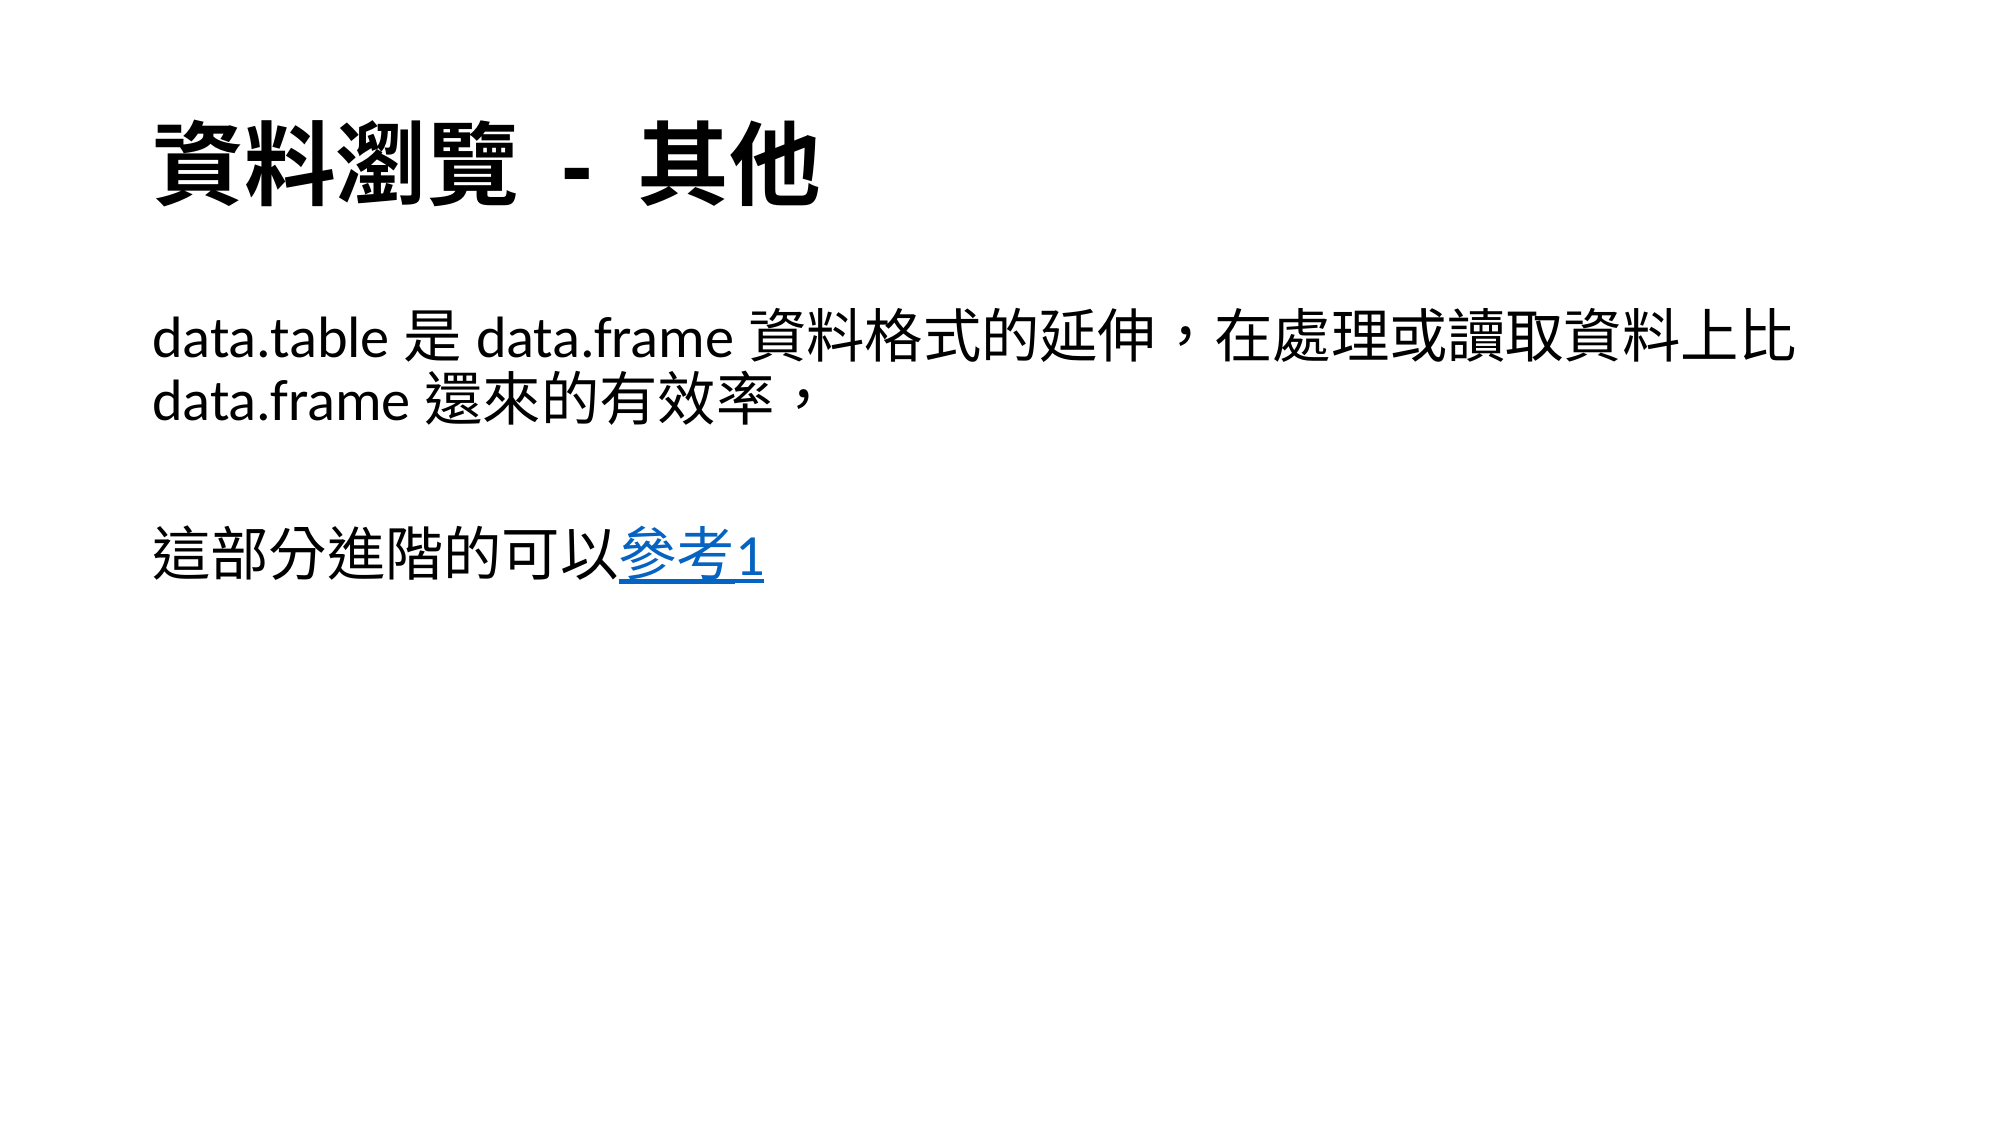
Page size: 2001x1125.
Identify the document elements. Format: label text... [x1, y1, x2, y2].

list data.table是data.frame資料格式的延伸，在處理或讀取資料上比data.frame還來的有效率， 這部分進階的可以參考1 [137, 299, 1863, 1014]
title 資料瀏覽 - 其他 [137, 59, 1863, 278]
